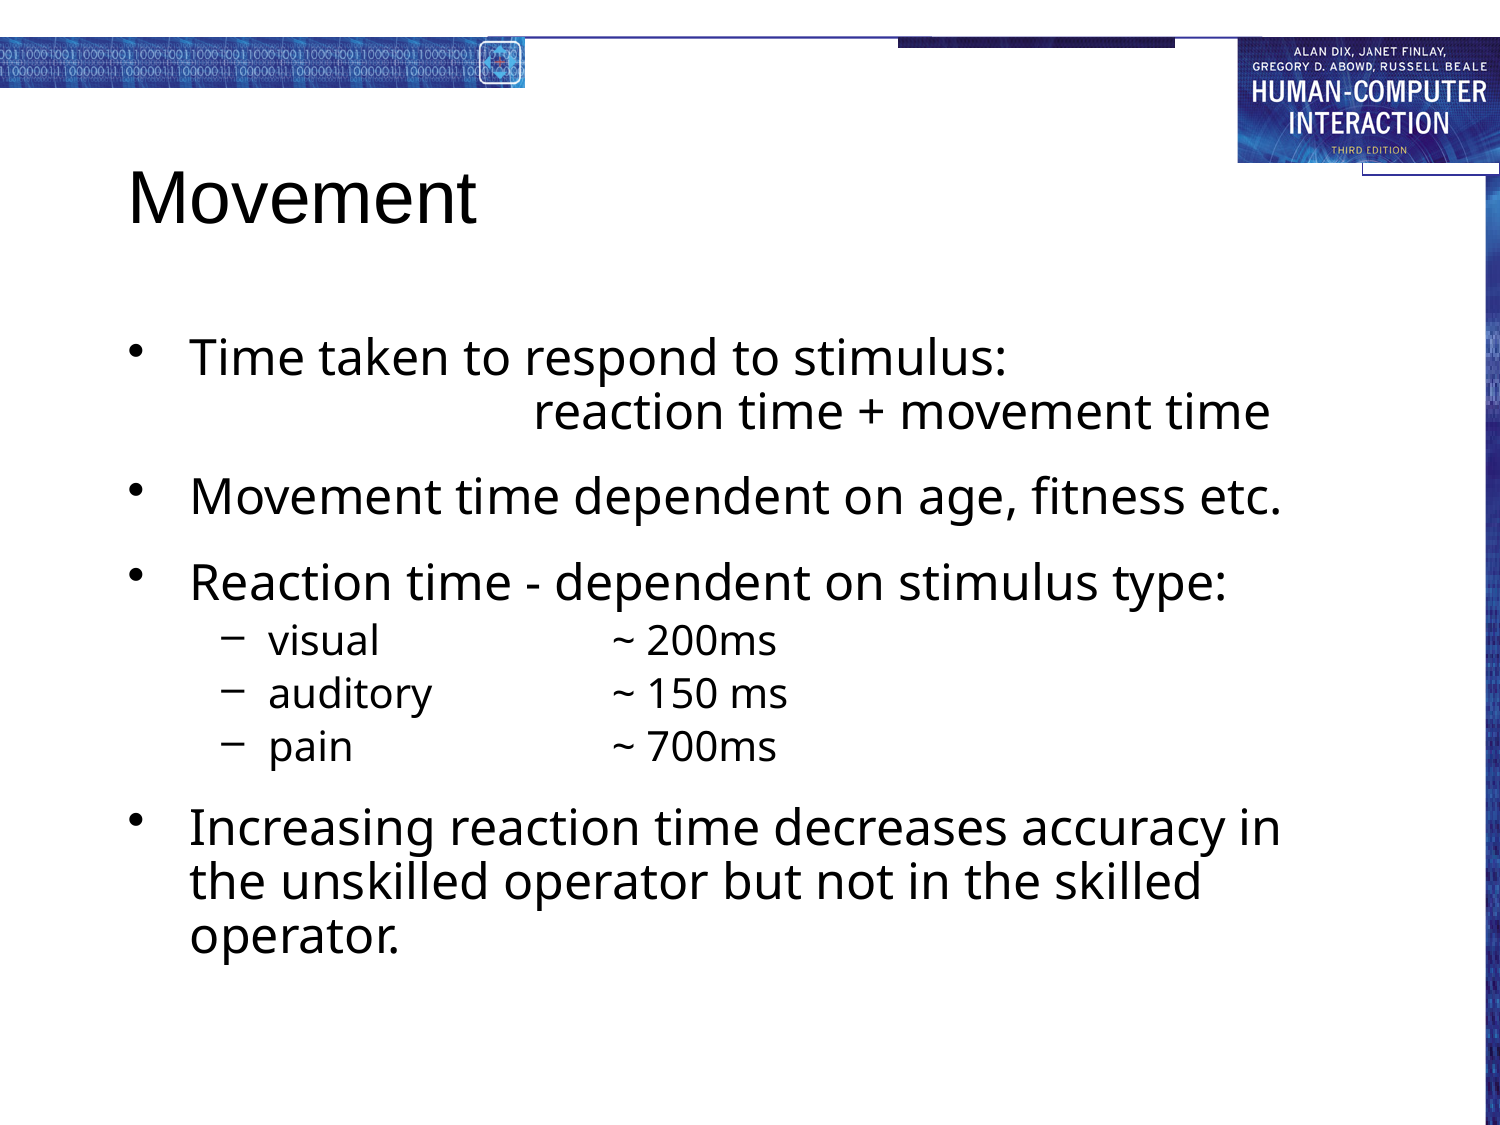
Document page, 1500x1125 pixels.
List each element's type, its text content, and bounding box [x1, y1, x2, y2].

title Movement [112, 99, 1238, 288]
list Time taken to respond to stimulus: reaction time + movement time Movement time dependent on age, fitness etc. Reaction time - dependent on stimulus type: visual ~ 200ms auditory ~ 150 ms pain ~ 700ms Increasing reaction time decreases accuracy in the unskilled operator but not in the skilled operator. [112, 324, 1388, 1000]
